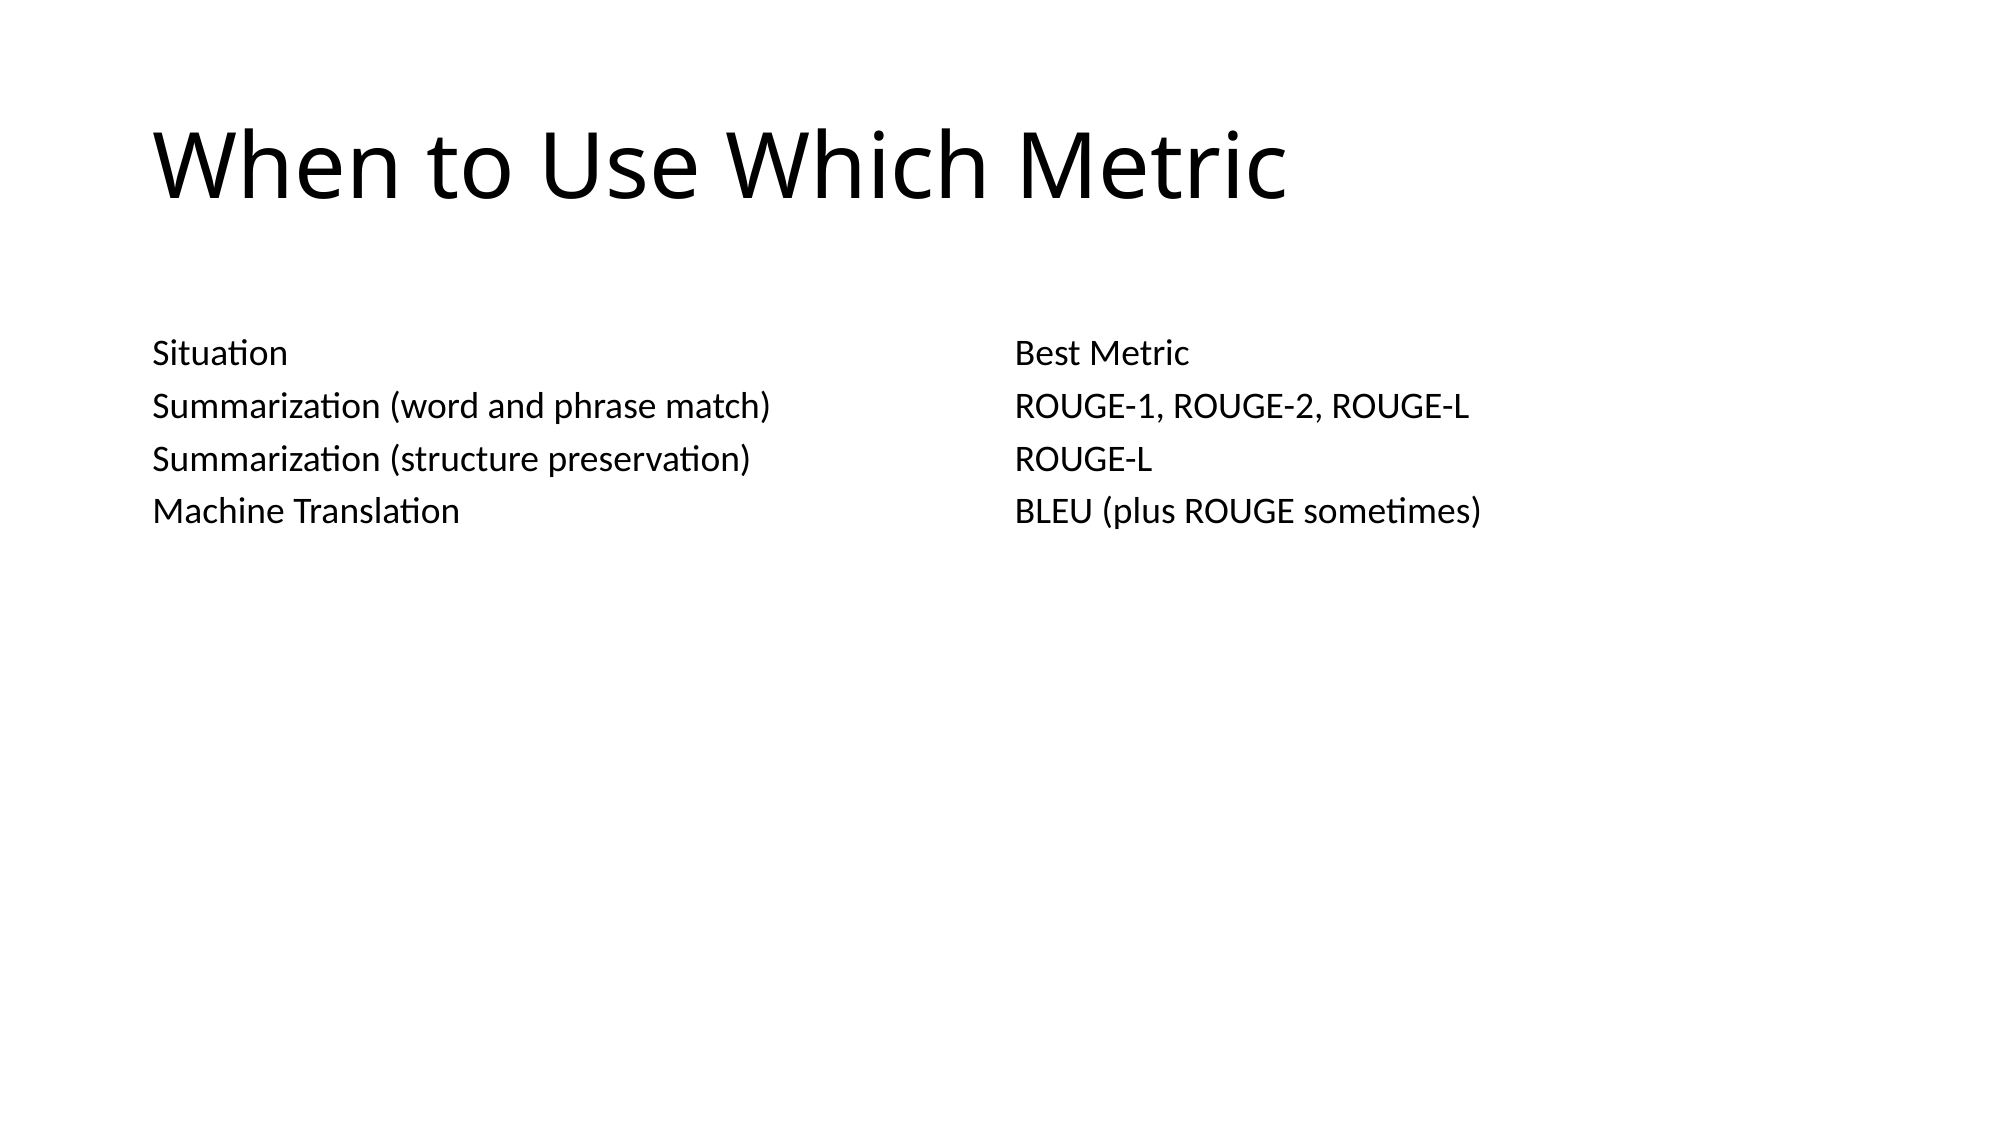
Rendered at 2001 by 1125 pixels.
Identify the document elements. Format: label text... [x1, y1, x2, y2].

table_header Best Metric [1000, 330, 1862, 382]
table_cell ROUGE-1, ROUGE-2, ROUGE-L [1000, 382, 1862, 435]
table_cell Summarization (word and phrase match) [137, 382, 1000, 435]
table_header Situation [137, 330, 1000, 382]
title When to Use Which Metric [137, 59, 1863, 278]
table_cell Machine Translation [137, 488, 1000, 541]
table_cell BLEU (plus ROUGE sometimes) [1000, 488, 1862, 541]
table_cell ROUGE-L [1000, 435, 1862, 488]
table_cell Summarization (structure preservation) [137, 435, 1000, 488]
